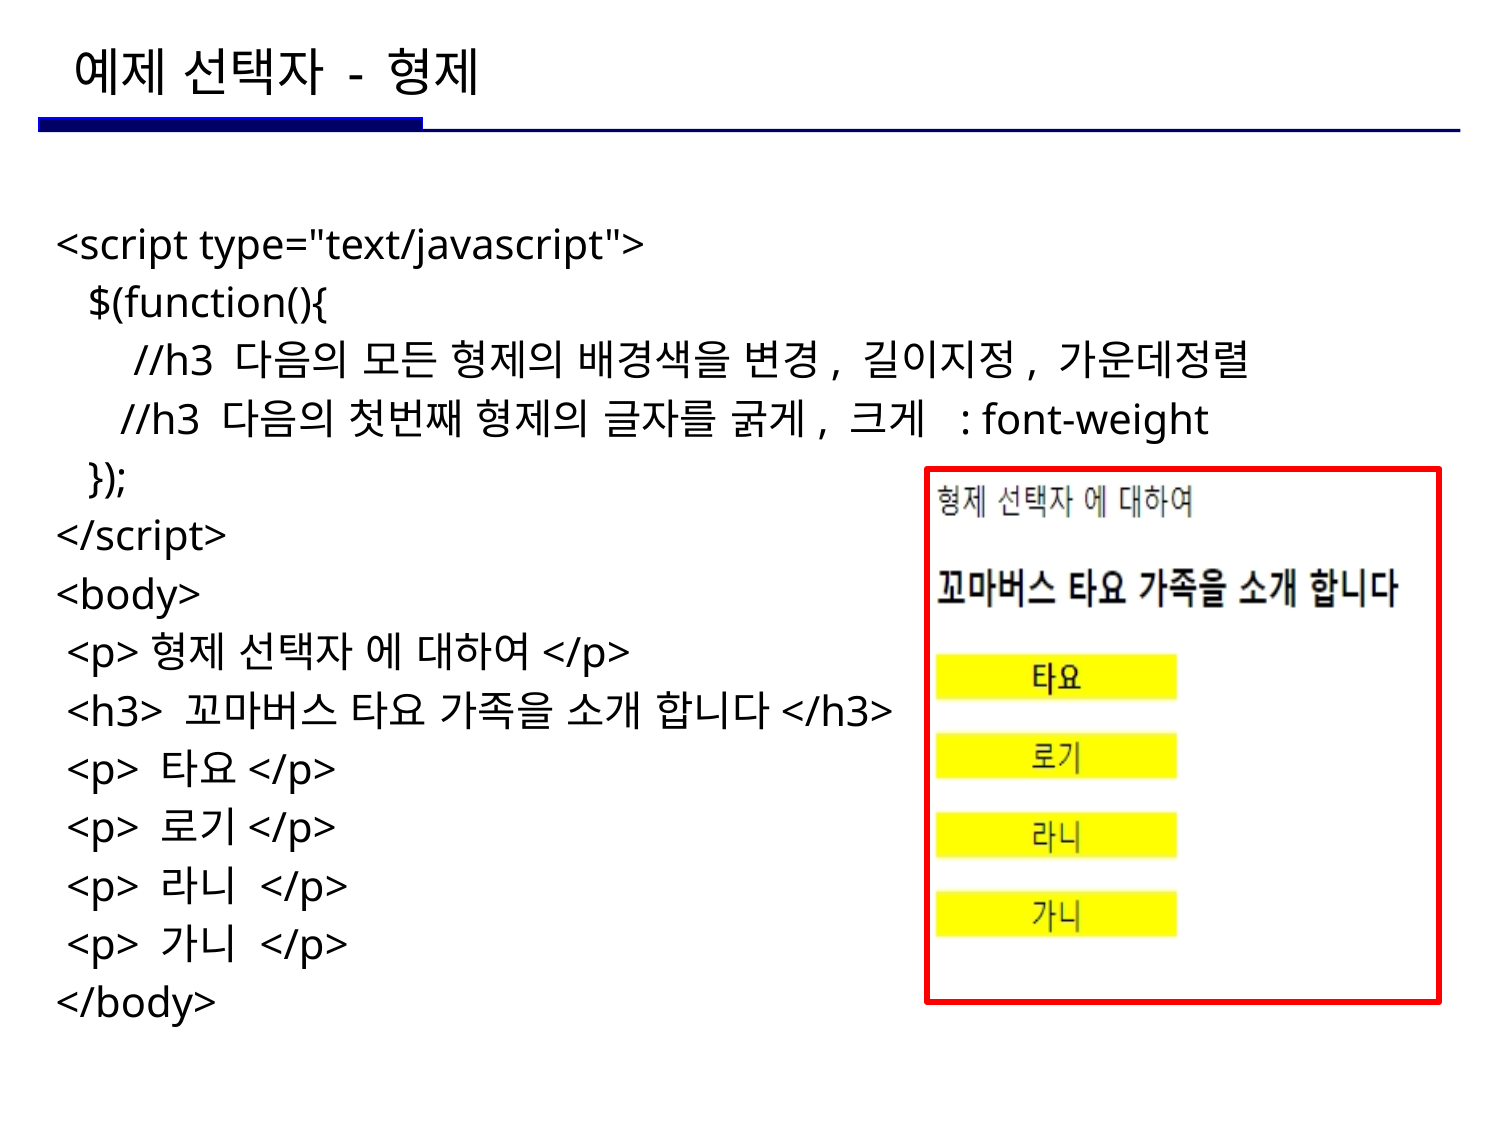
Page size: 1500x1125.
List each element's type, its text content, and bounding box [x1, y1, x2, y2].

title 예제 선택자 - 형제 [58, 31, 1077, 110]
list <script type="text/javascript"> $(function(){ //h3 다음의 모든 형제의 배경색을 변경, 길이지정, 가운데정렬 //h3 다음의 첫번째 형제의 글자를 굵게, 크게 : font-weight }); </script> <body> <p>형제 선택자 에 대하여</p> <h3> 꼬마버스 타요 가족을 소개 합니다</h3> <p> 타요</p> <p> 로기</p> <p> 라니 </p> <p> 가니 </p> </body> [40, 210, 1460, 1042]
picture [929, 471, 1437, 1000]
